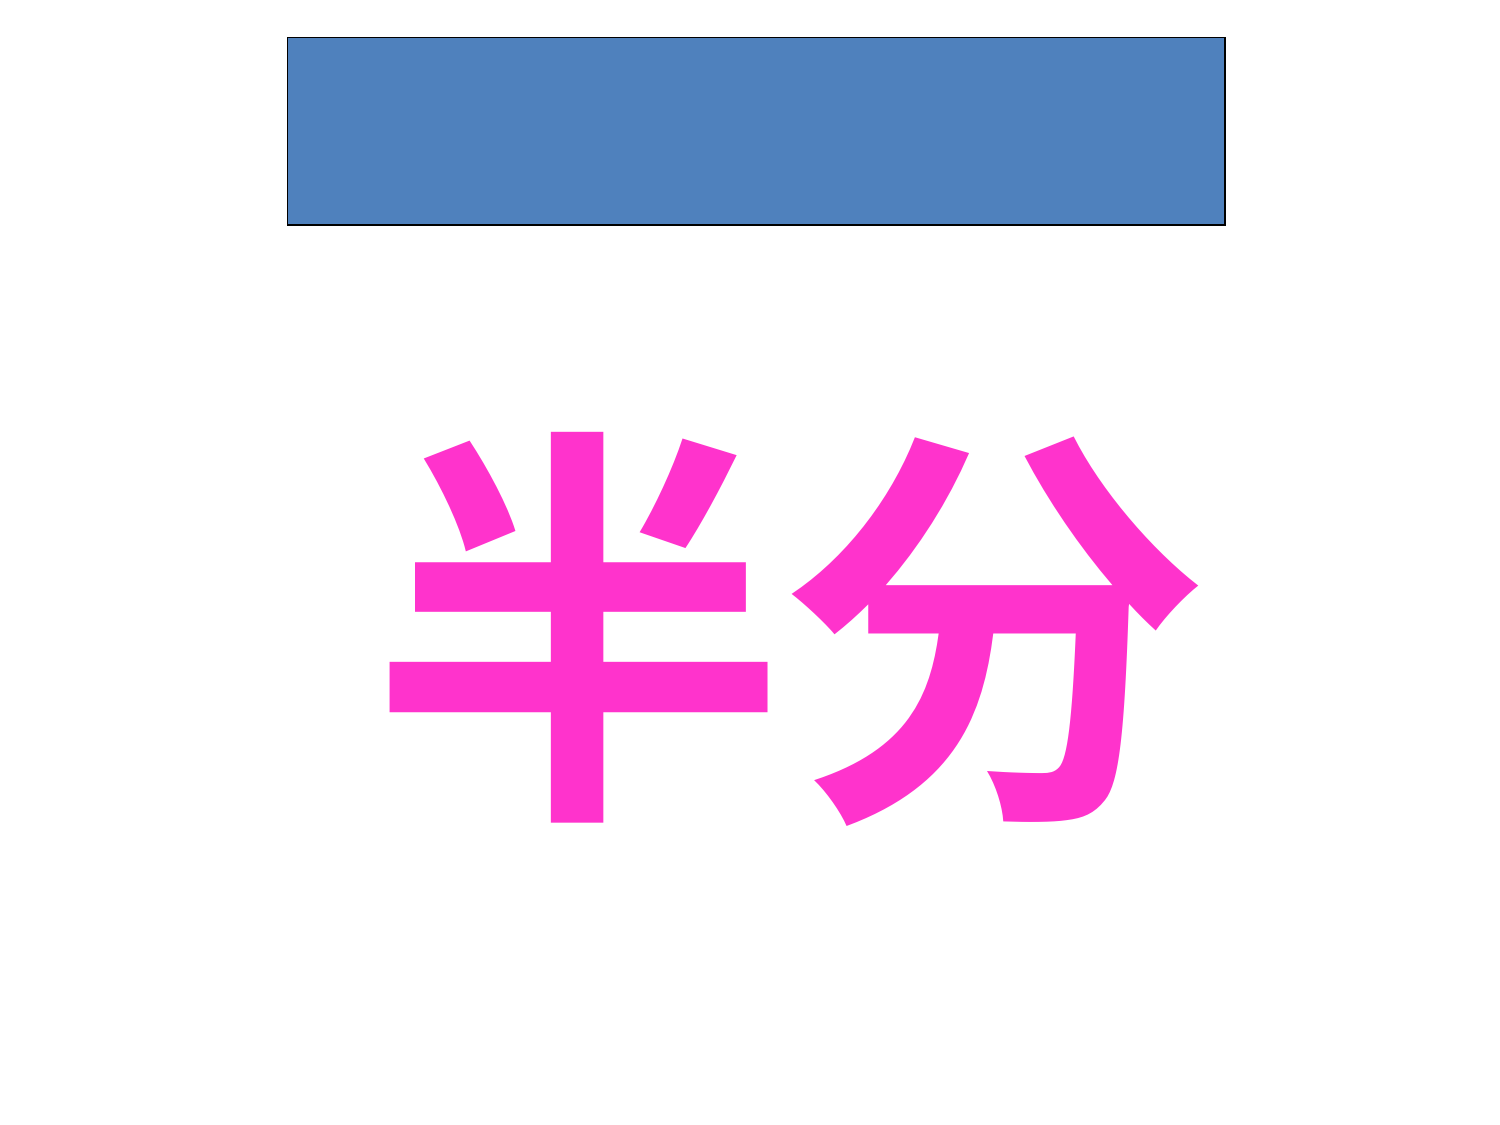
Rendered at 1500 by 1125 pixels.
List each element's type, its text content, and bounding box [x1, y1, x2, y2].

text_box [287, 37, 1225, 225]
title はんぶん [75, 45, 1425, 233]
list 半分 [150, 362, 1425, 1005]
